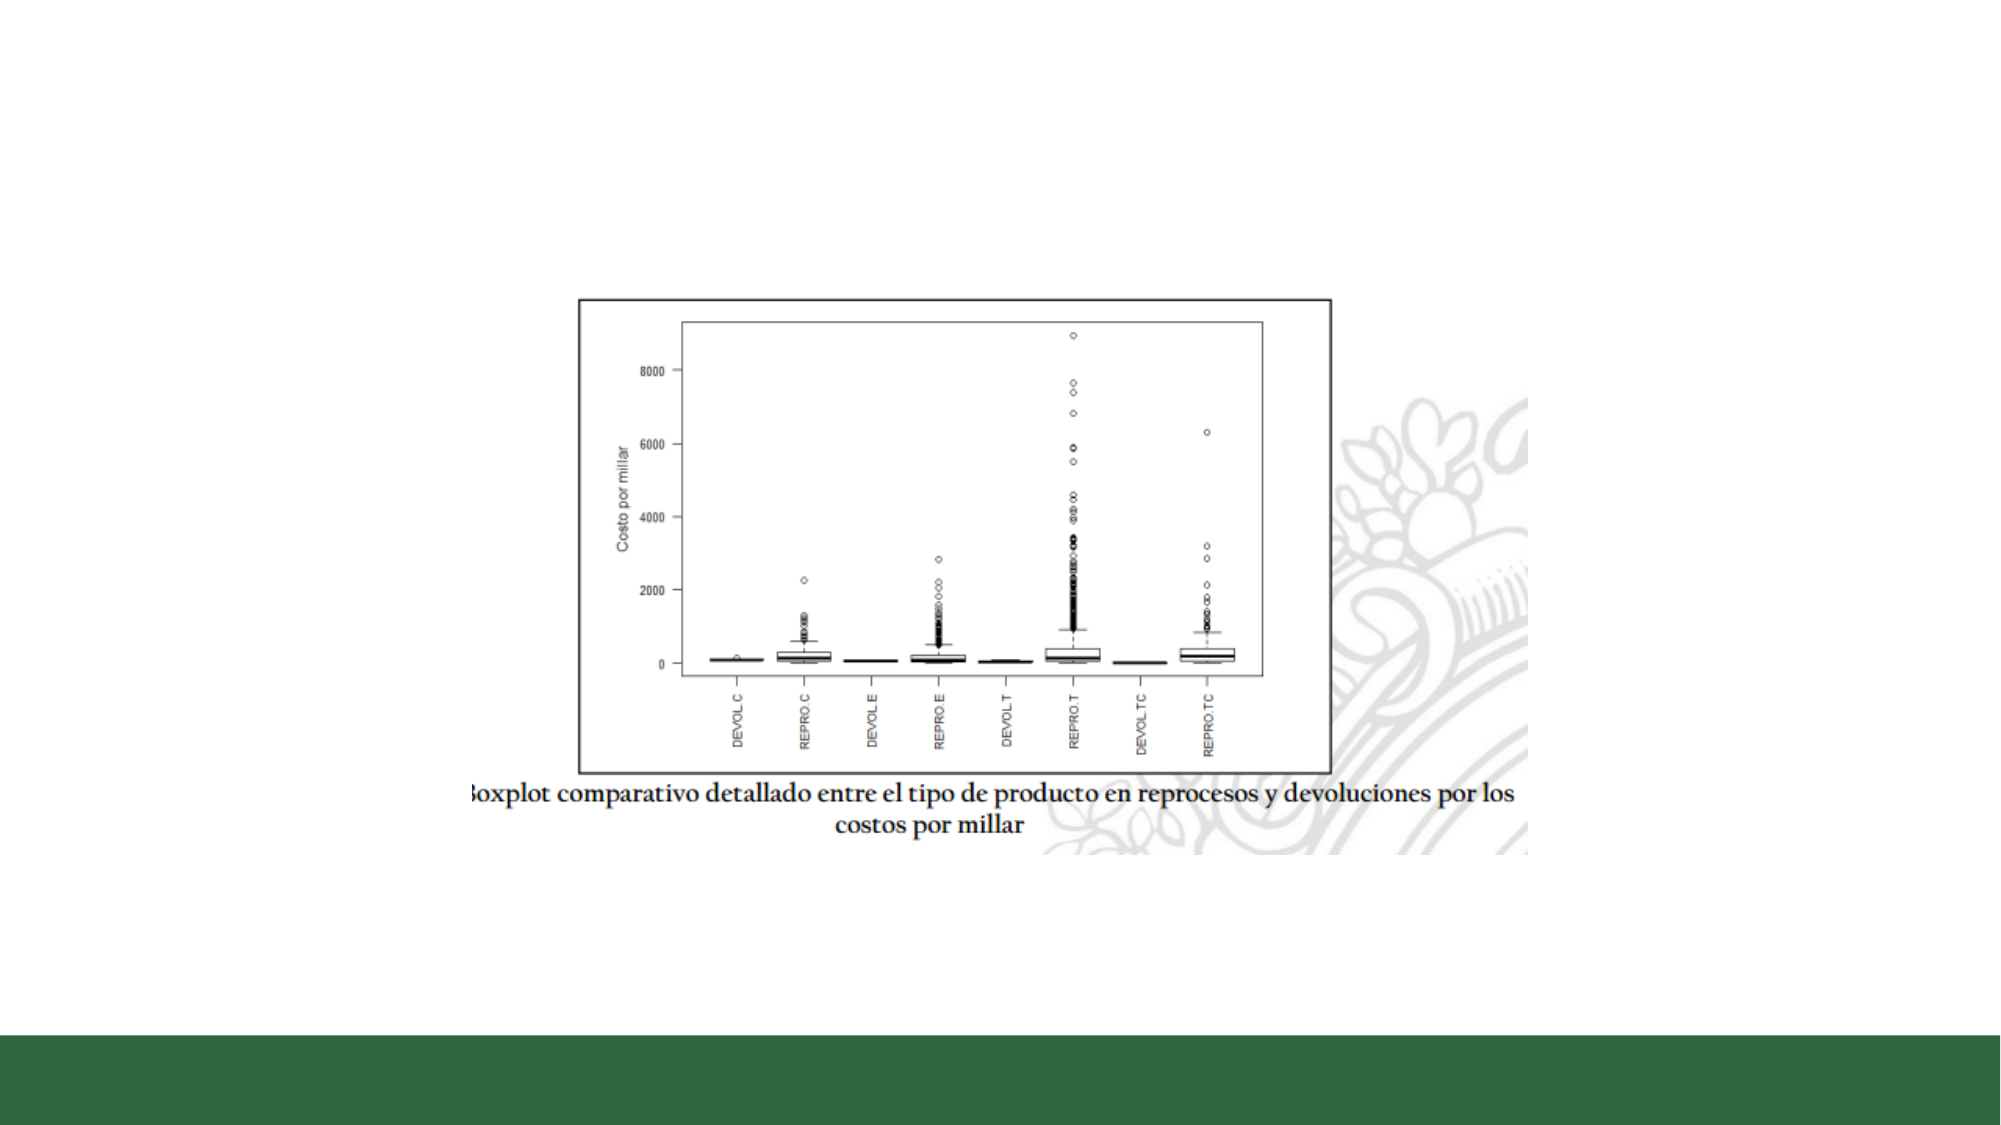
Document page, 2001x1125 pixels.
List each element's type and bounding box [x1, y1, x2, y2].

picture [472, 270, 1528, 855]
